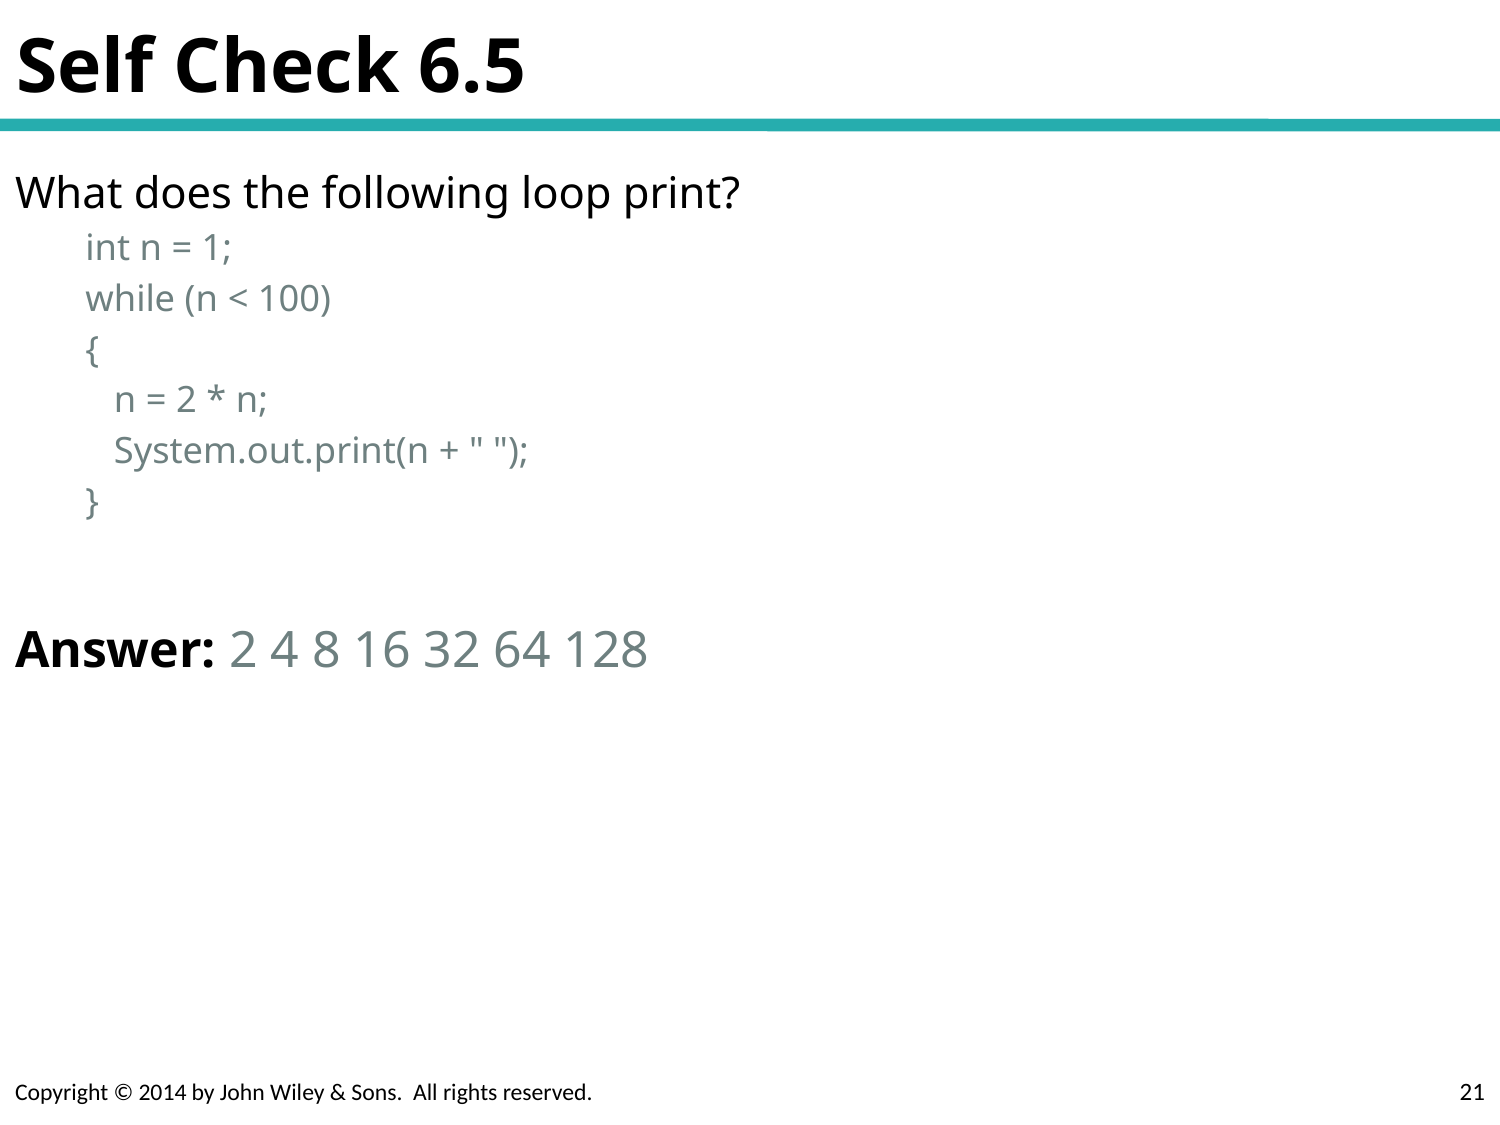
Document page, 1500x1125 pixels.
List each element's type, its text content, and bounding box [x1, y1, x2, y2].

list Answer: 2 4 8 16 32 64 128 [0, 610, 1352, 766]
list What does the following loop print? int n = 1; while (n < 100) { n = 2 * n; System.out.print(n + " "); } [0, 157, 1424, 533]
title Self Check 6.5 [1, 0, 1500, 125]
